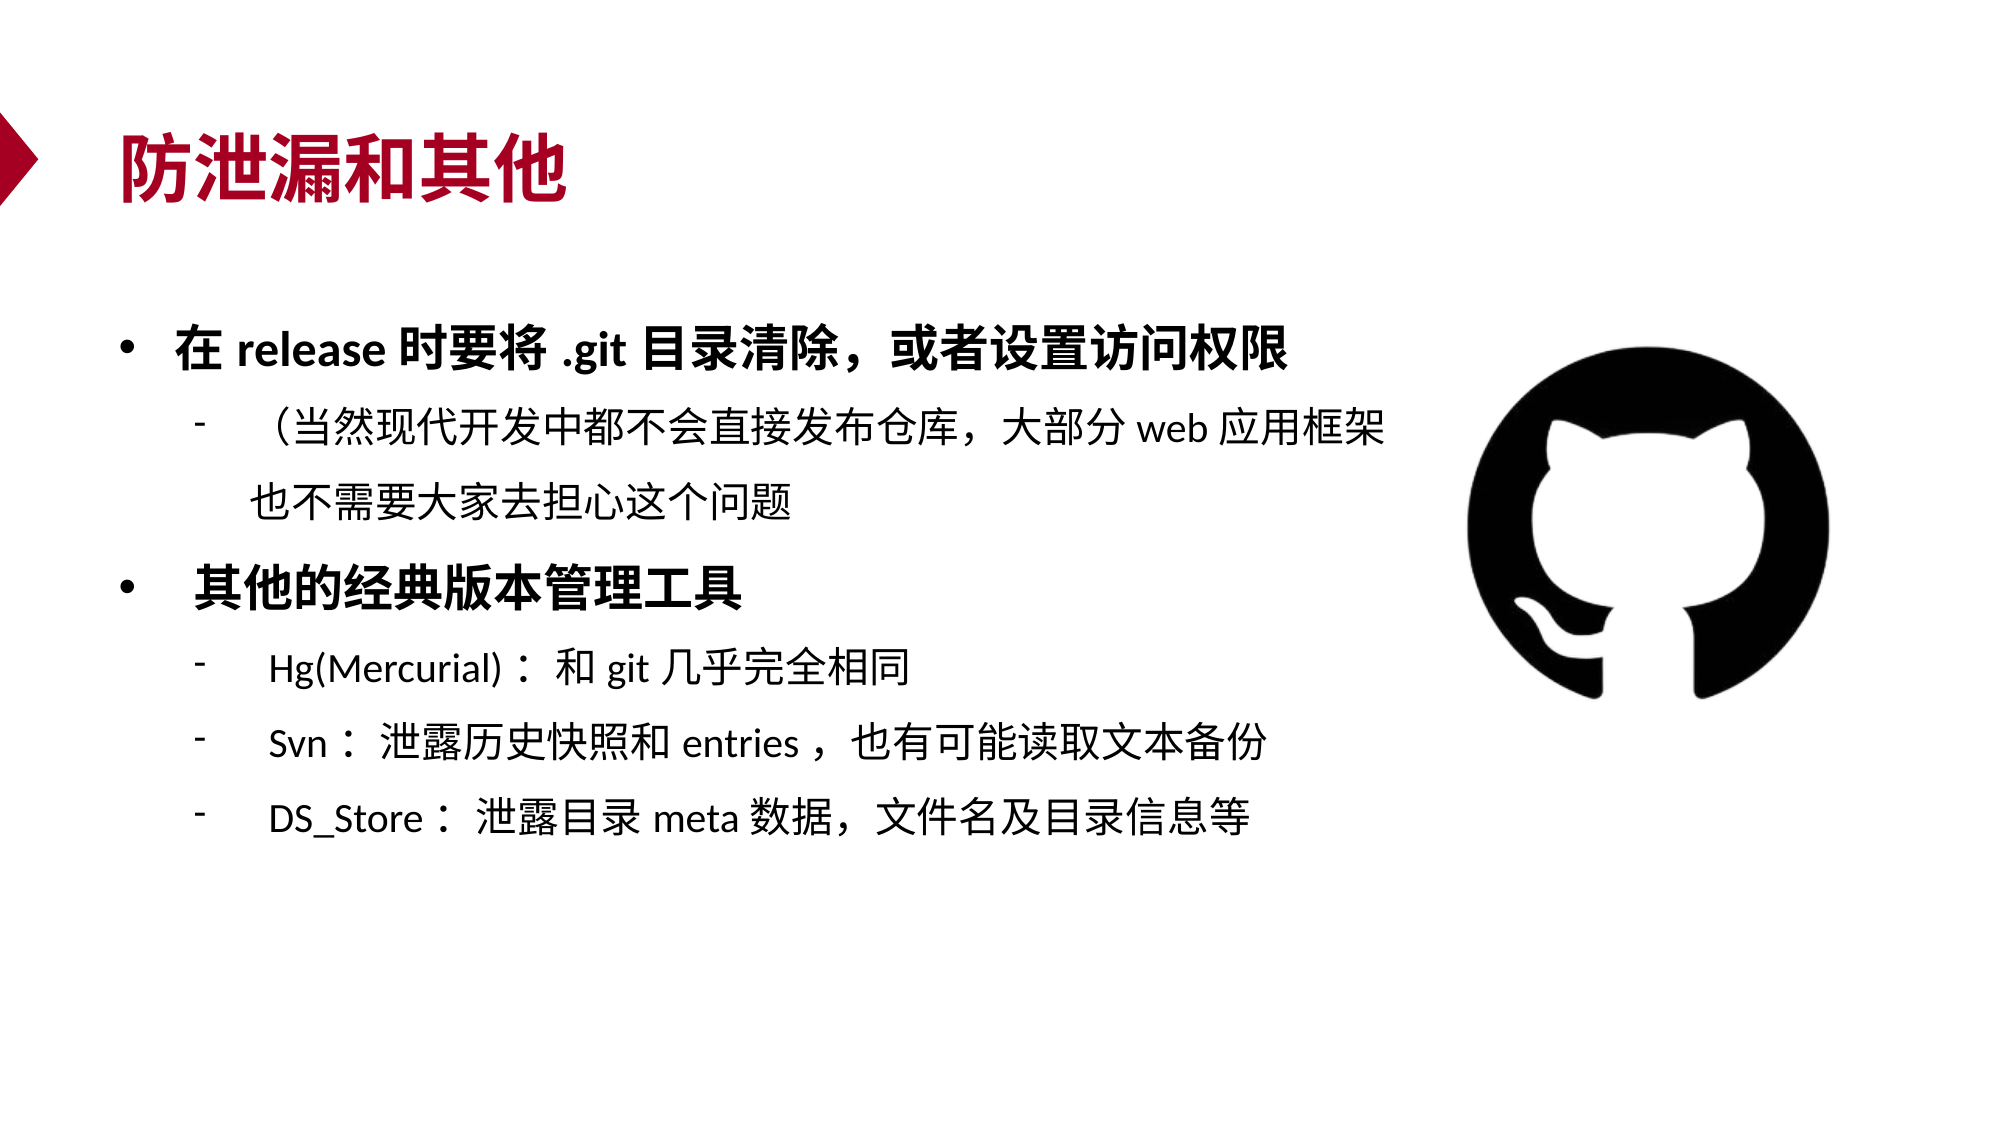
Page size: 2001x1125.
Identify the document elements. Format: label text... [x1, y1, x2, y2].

text_box [0, 112, 39, 207]
text_box 防泄漏和其他 [103, 113, 1125, 219]
text_box 在release时要将.git目录清除，或者设置访问权限 （当然现代开发中都不会直接发布仓库，大部分web应用框架也不需要大家去担心这个问题 其他的经典版本管理工具 Hg(Mercurial)：和git几乎完全相同 Svn：泄露历史快照和entries，也有可能读取文本备份 DS_Store：泄露目录meta数据，文件名及目录信息等 [103, 278, 1425, 849]
picture [1346, 339, 1939, 707]
